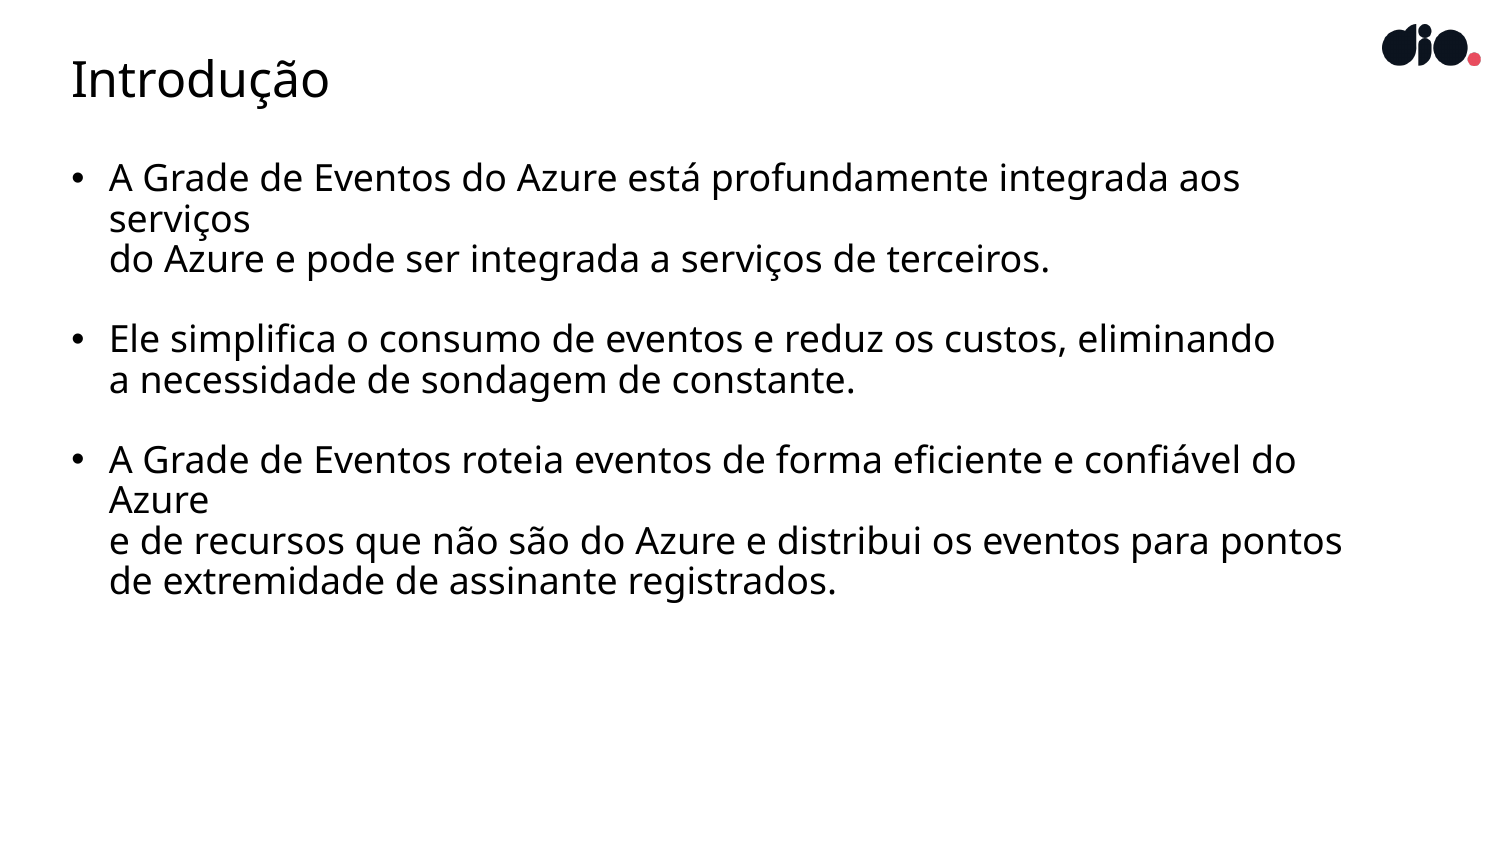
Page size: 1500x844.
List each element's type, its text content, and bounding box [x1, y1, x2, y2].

picture [1382, 24, 1481, 66]
title Introdução [56, 0, 1350, 151]
list A Grade de Eventos do Azure está profundamente integrada aos serviços do Azure e pode ser integrada a serviços de terceiros. Ele simplifica o consumo de eventos e reduz os custos, eliminando a necessidade de sondagem de constante. A Grade de Eventos roteia eventos de forma eficiente e confiável do Azure e de recursos que não são do Azure e distribui os eventos para pontos de extremidade de assinante registrados. [56, 151, 1381, 745]
